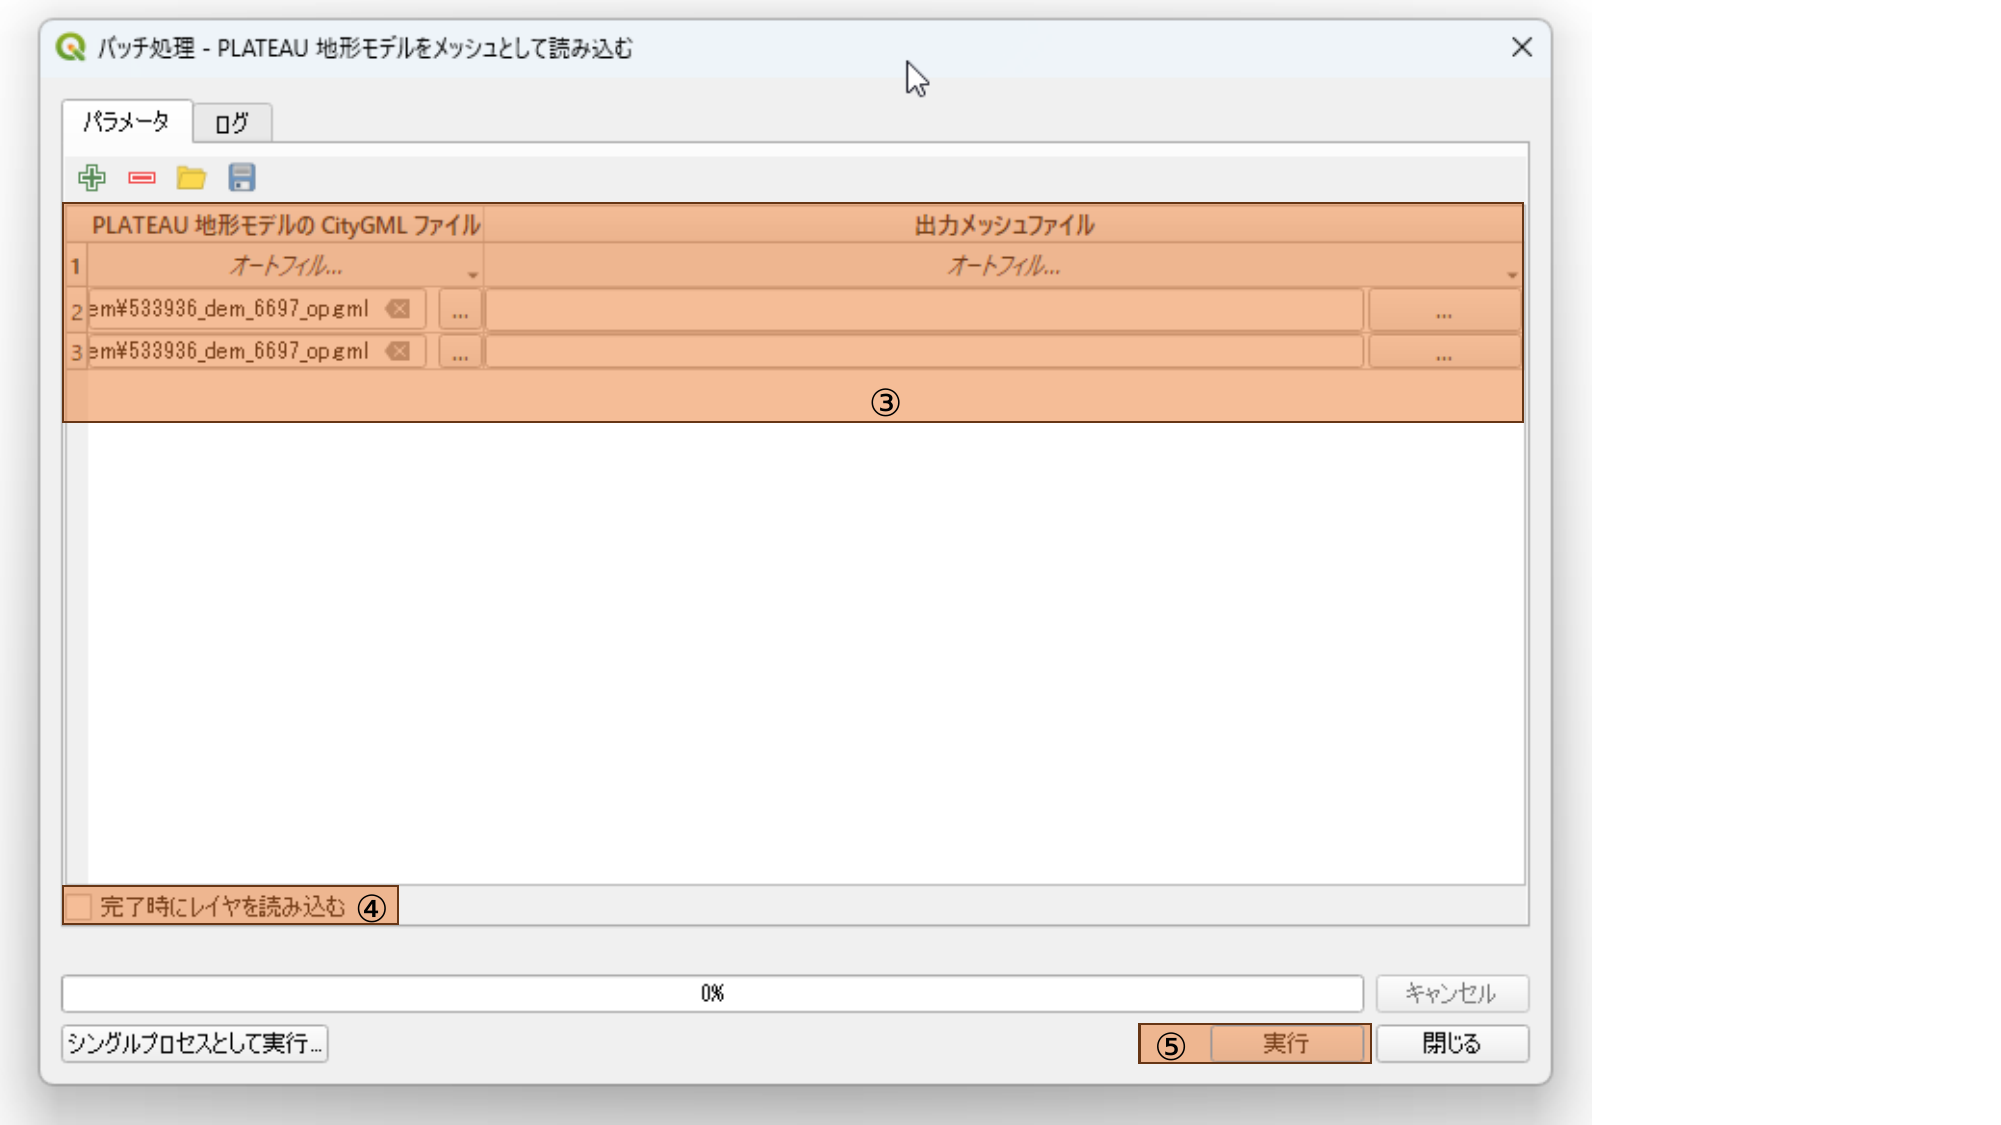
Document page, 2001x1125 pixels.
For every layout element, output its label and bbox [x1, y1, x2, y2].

picture [0, 0, 1592, 1125]
